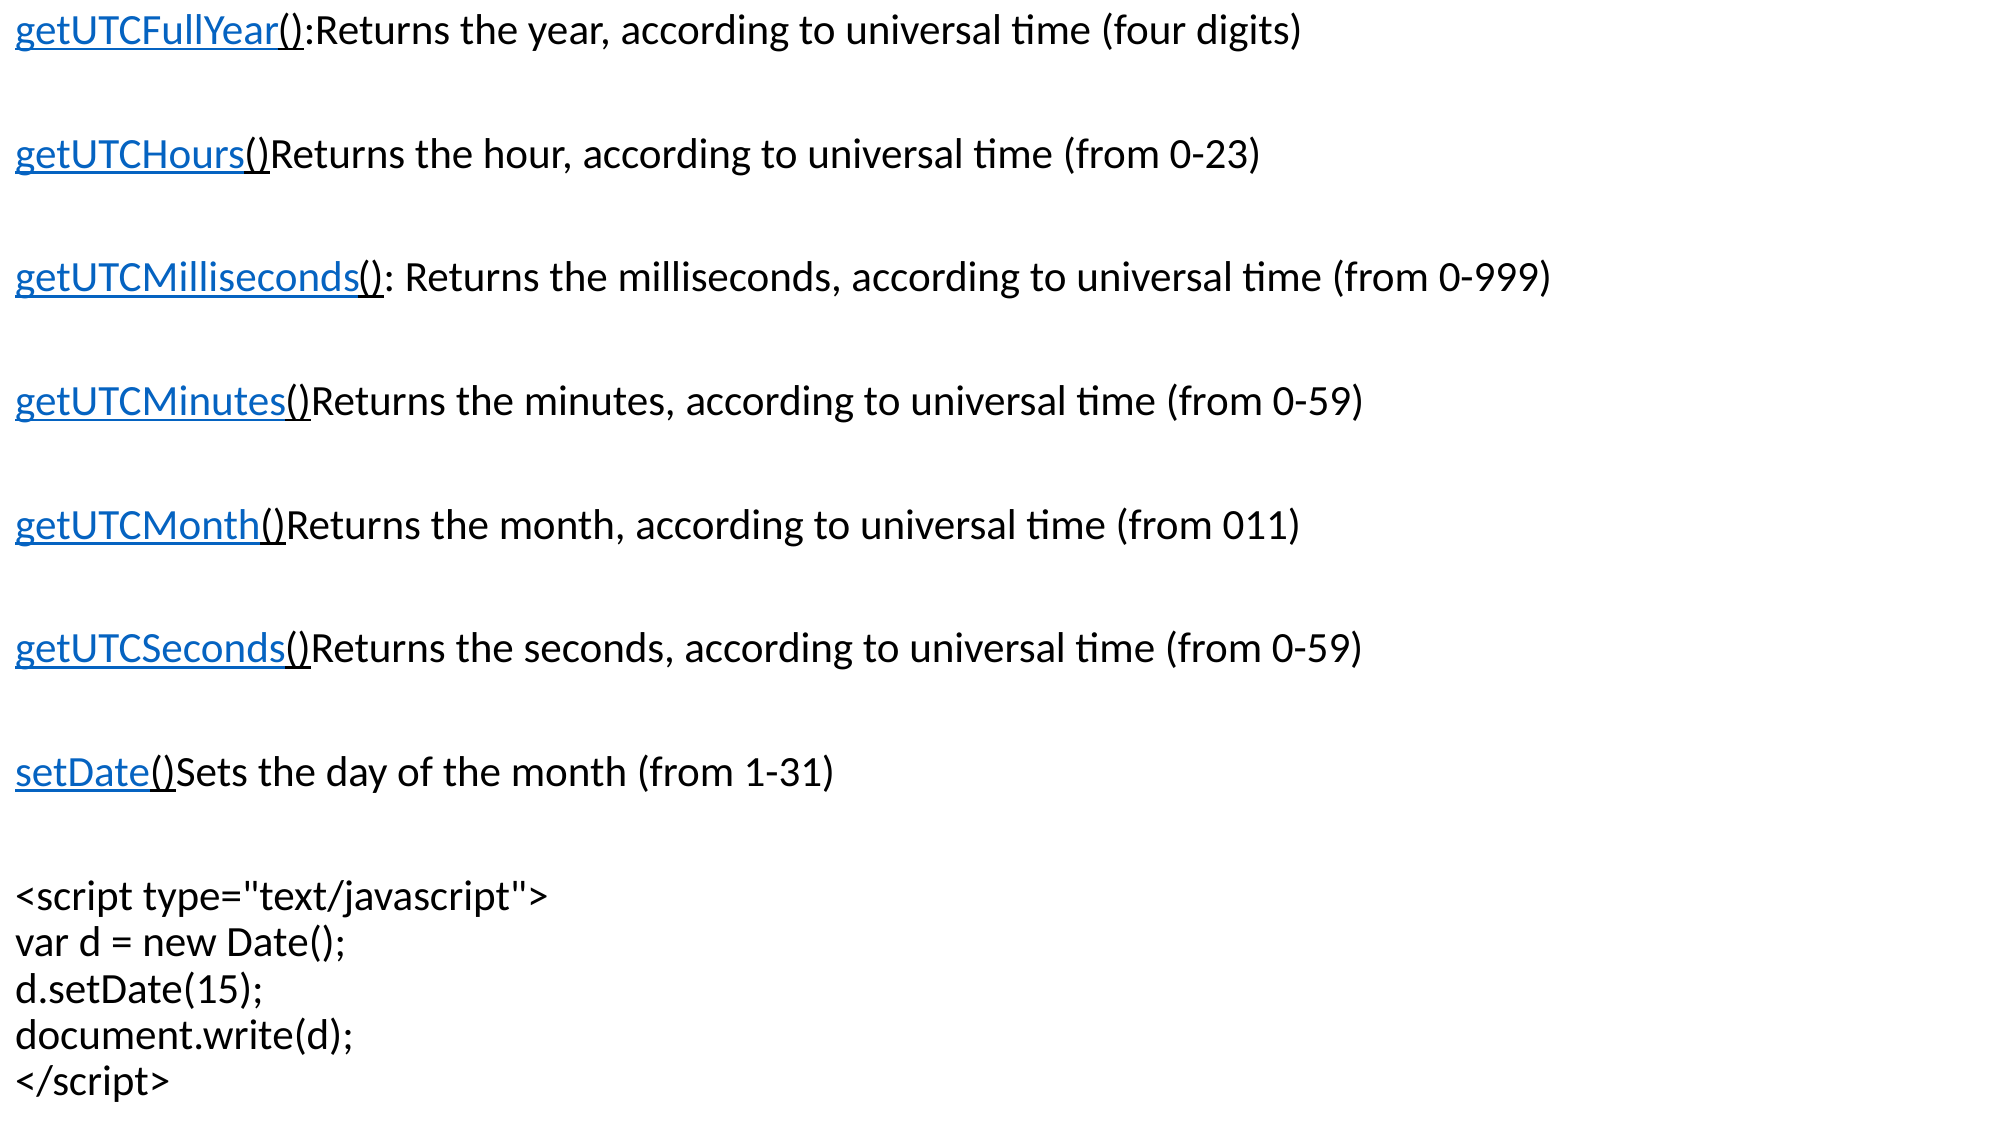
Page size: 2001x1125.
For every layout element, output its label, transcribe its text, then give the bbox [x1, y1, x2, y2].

list getUTCFullYear():Returns the year, according to universal time (four digits) getUTCHours()Returns the hour, according to universal time (from 0-23) getUTCMilliseconds(): Returns the milliseconds, according to universal time (from 0-999) getUTCMinutes()Returns the minutes, according to universal time (from 0-59) getUTCMonth()Returns the month, according to universal time (from 011) getUTCSeconds()Returns the seconds, according to universal time (from 0-59) setDate()Sets the day of the month (from 1-31) <script type="text/javascript"> var d = new Date(); d.setDate(15); document.write(d); </script> [0, 0, 2000, 1125]
